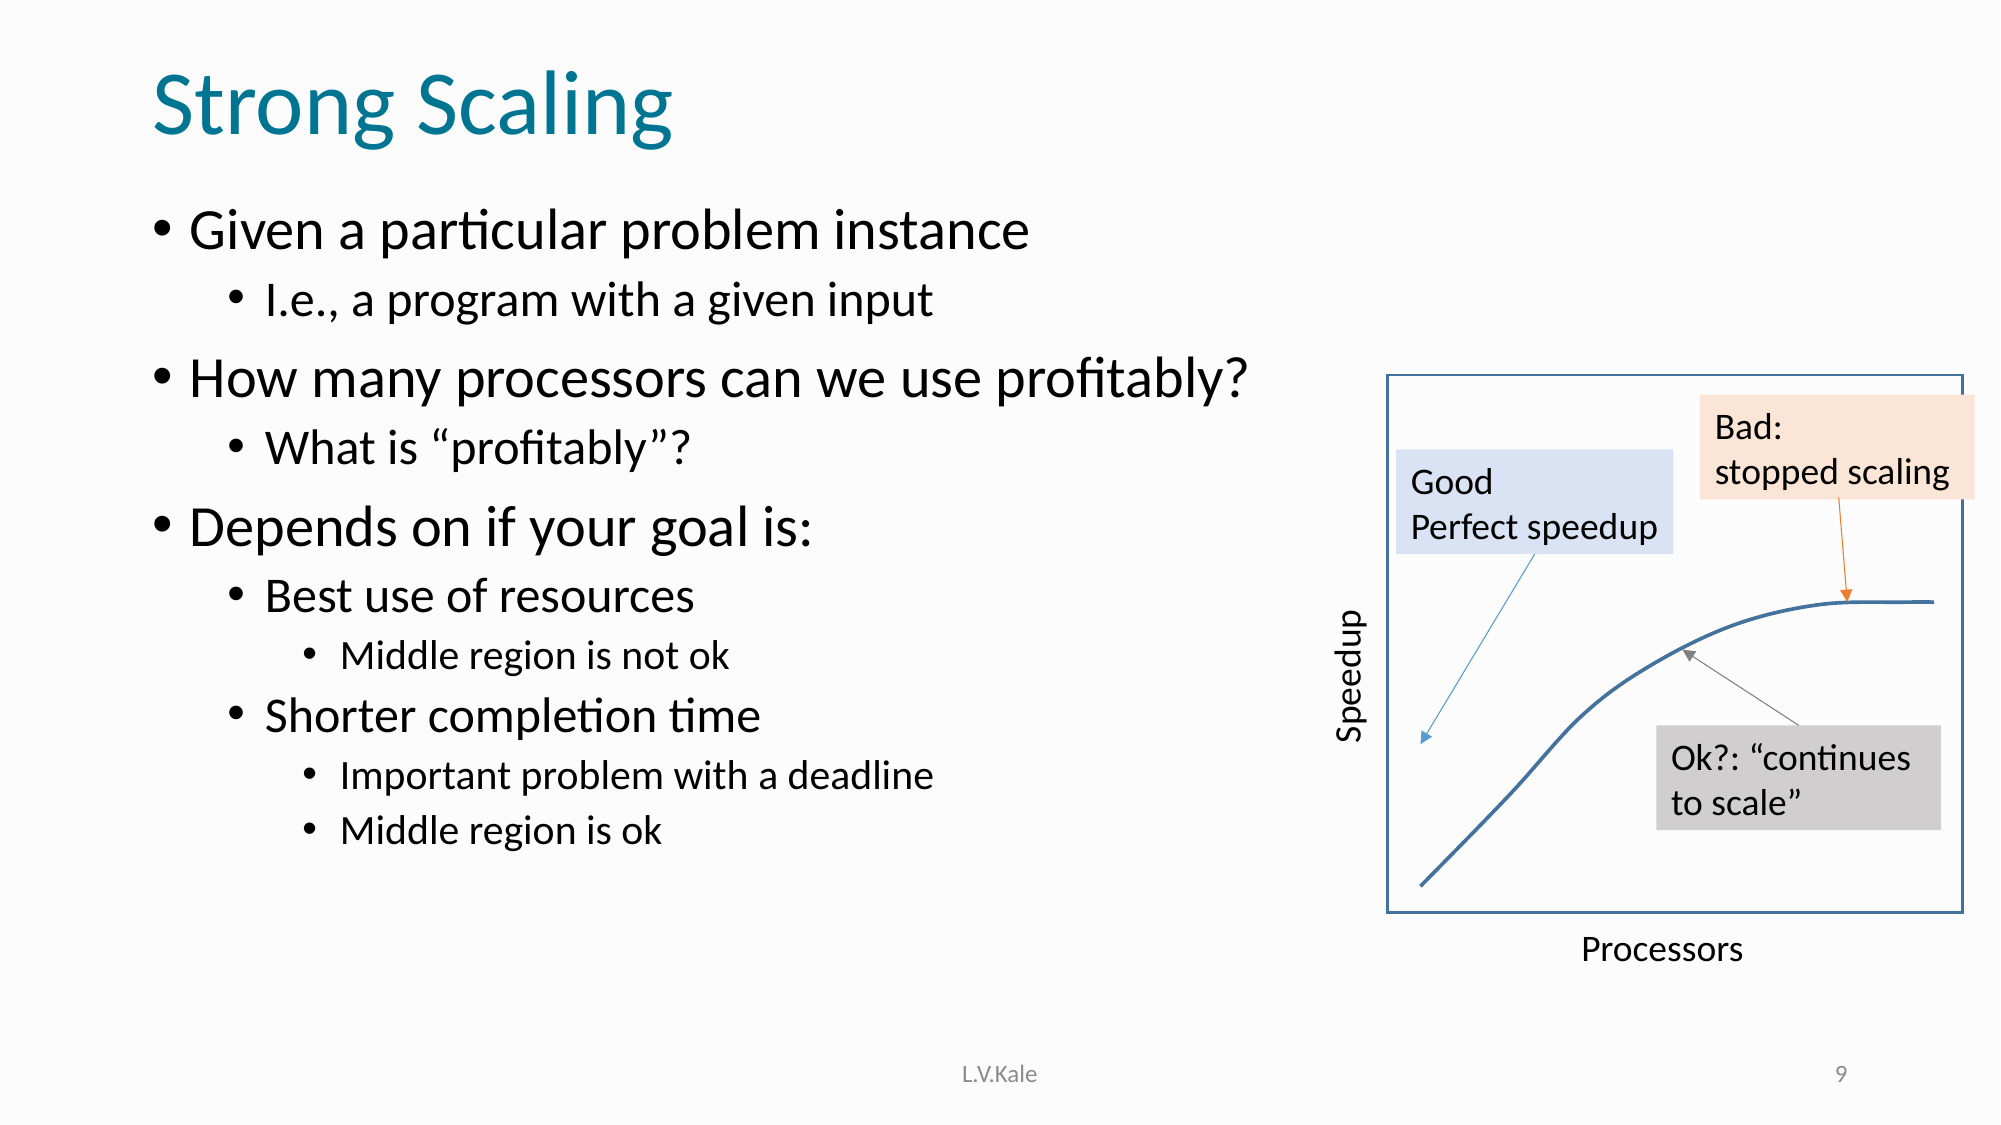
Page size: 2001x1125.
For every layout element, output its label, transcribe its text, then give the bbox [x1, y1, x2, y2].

text_box Speedup [1299, 537, 1376, 816]
text_box Good Perfect speedup [1396, 449, 1674, 555]
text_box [1509, 555, 1535, 796]
list Given a particular problem instance I.e., a program with a given input How many processors can we use profitably? What is “profitably”? Depends on if your goal is: Best use of resources Middle region is not ok Shorter completion time Important problem with a deadline Middle region is ok [137, 191, 1300, 1014]
footer L.V.Kale [662, 1042, 1338, 1103]
slide_number 9 [1412, 1042, 1863, 1103]
text_box Bad: stopped scaling [1699, 394, 1975, 500]
text_box Processors [1462, 916, 1863, 977]
text_box Ok?: “continues to scale” [1656, 725, 1941, 831]
text_box [1419, 600, 1935, 888]
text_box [1838, 497, 1848, 603]
title Strong Scaling [137, 41, 1863, 168]
text_box [1386, 374, 1963, 913]
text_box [1682, 649, 1799, 726]
